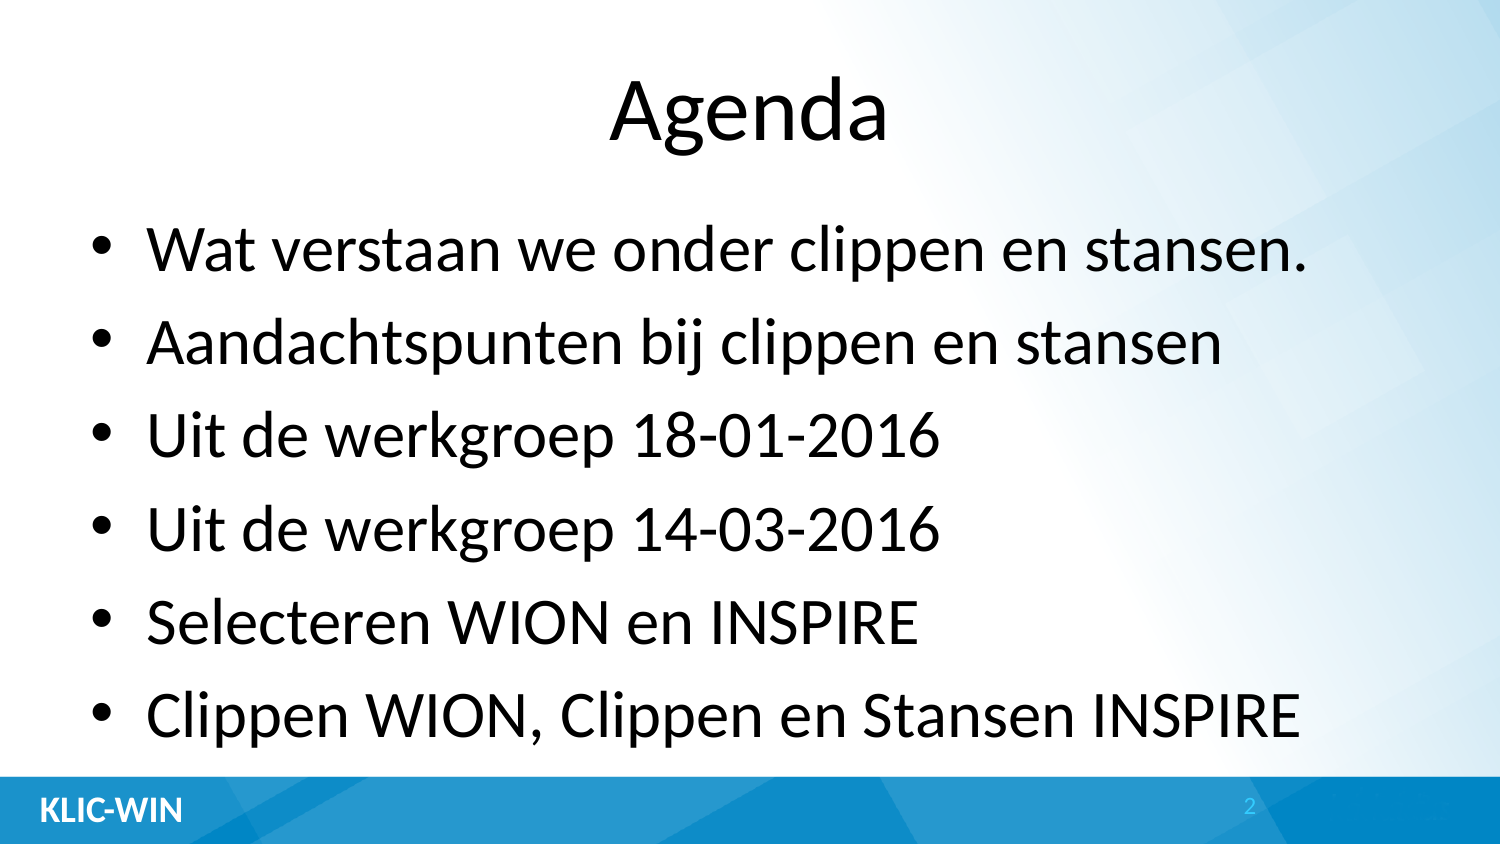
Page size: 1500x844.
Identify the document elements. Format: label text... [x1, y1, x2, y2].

list Wat verstaan we onder clippen en stansen. Aandachtspunten bij clippen en stansen Uit de werkgroep 18-01-2016 Uit de werkgroep 14-03-2016 Selecteren WION en INSPIRE Clippen WION, Clippen en Stansen INSPIRE [75, 196, 1425, 754]
slide_number 2 [1074, 782, 1425, 828]
title Agenda [75, 33, 1425, 175]
picture [0, 0, 1500, 844]
